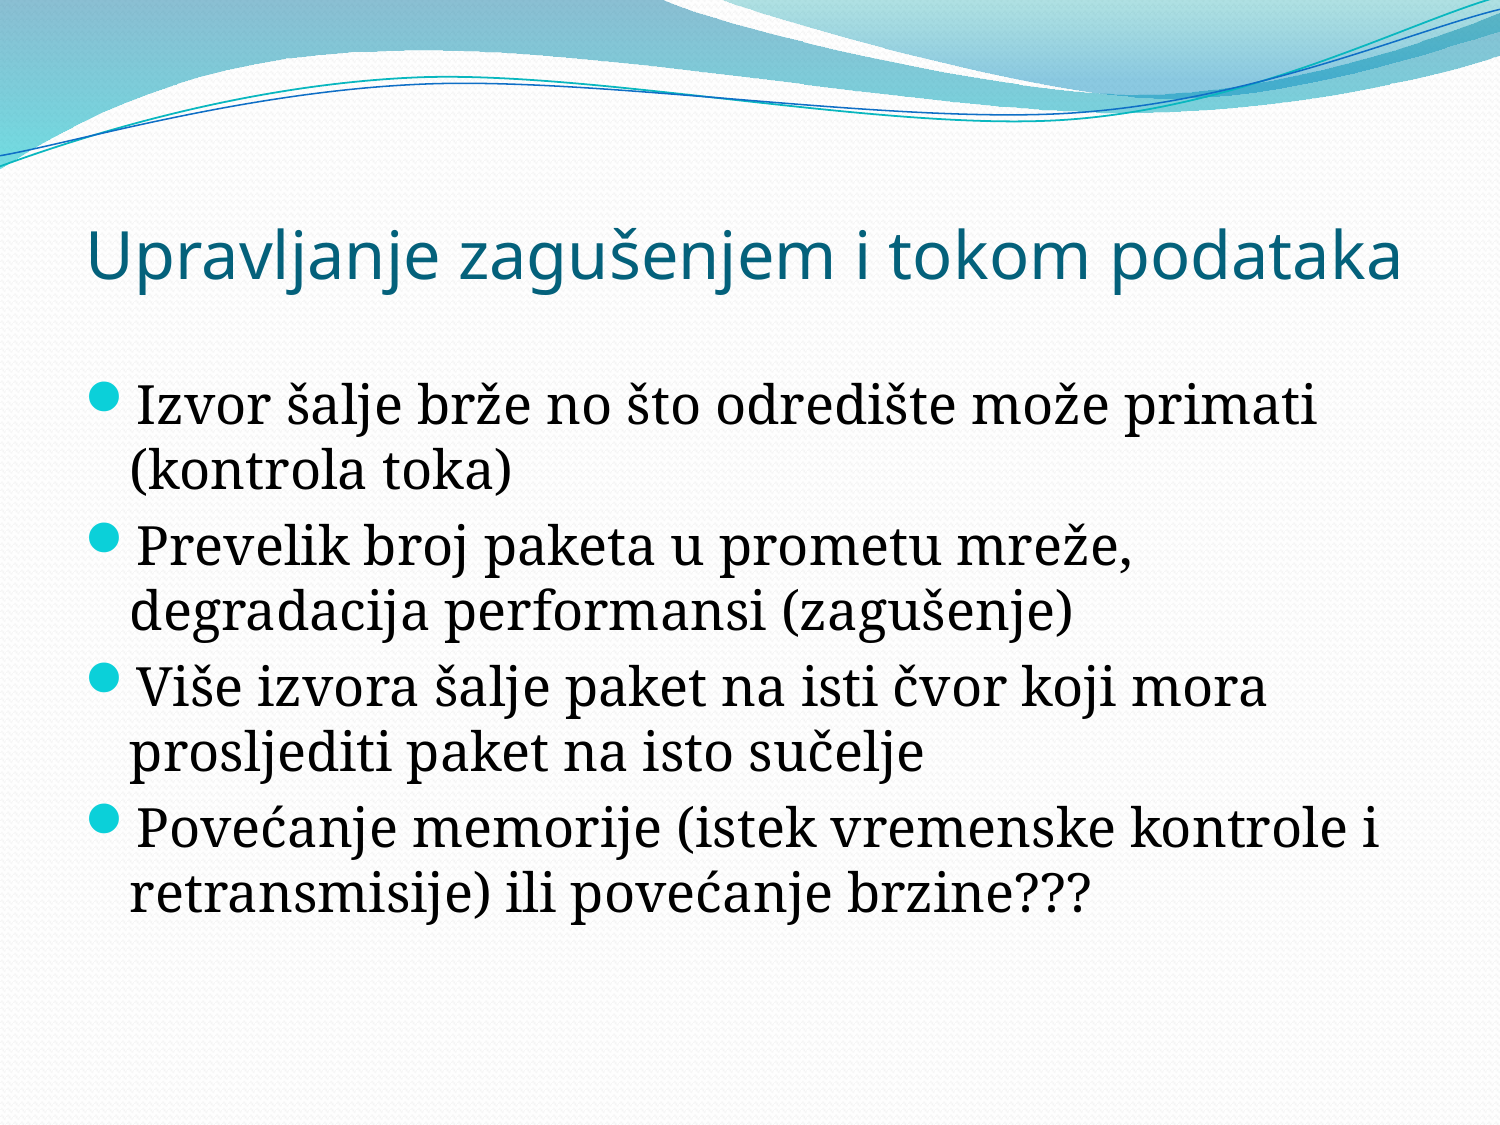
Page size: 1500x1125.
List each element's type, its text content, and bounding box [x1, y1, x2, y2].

list Izvor šalje brže no što odredište može primati (kontrola toka) Prevelik broj paketa u prometu mreže, degradacija performansi (zagušenje) Više izvora šalje paket na isti čvor koji mora prosljediti paket na isto sučelje Povećanje memorije (istek vremenske kontrole i retransmisije) ili povećanje brzine??? [70, 363, 1421, 1019]
title Upravljanje zagušenjem i tokom podataka [70, 140, 1421, 293]
